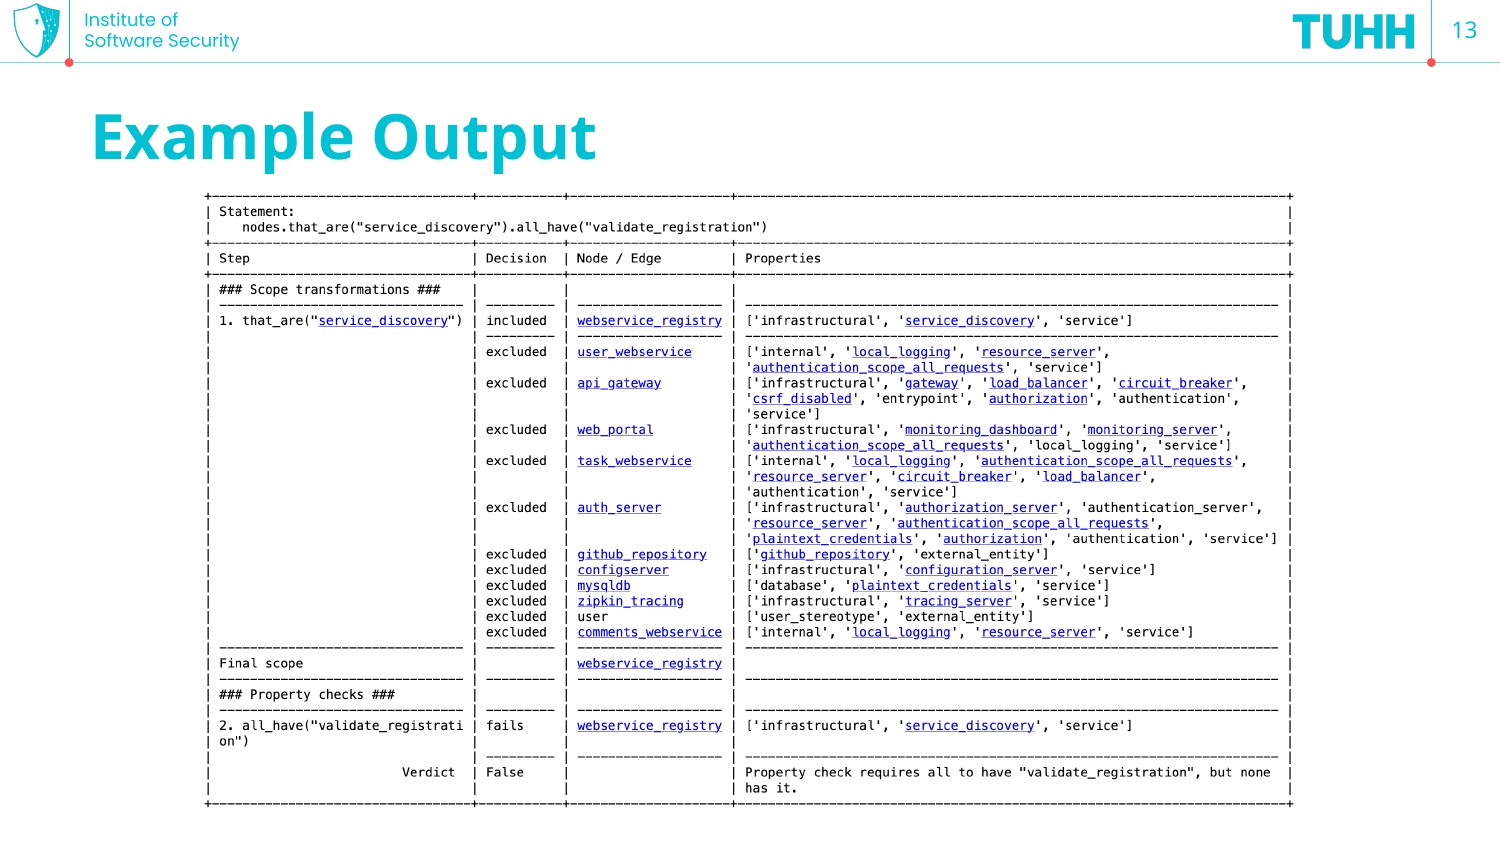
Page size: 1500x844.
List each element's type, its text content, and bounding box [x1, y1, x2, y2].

title Example Output [75, 89, 1425, 181]
picture [1292, 14, 1415, 50]
slide_number 13 [1430, 0, 1499, 62]
picture [200, 188, 1299, 812]
picture [13, 3, 60, 58]
